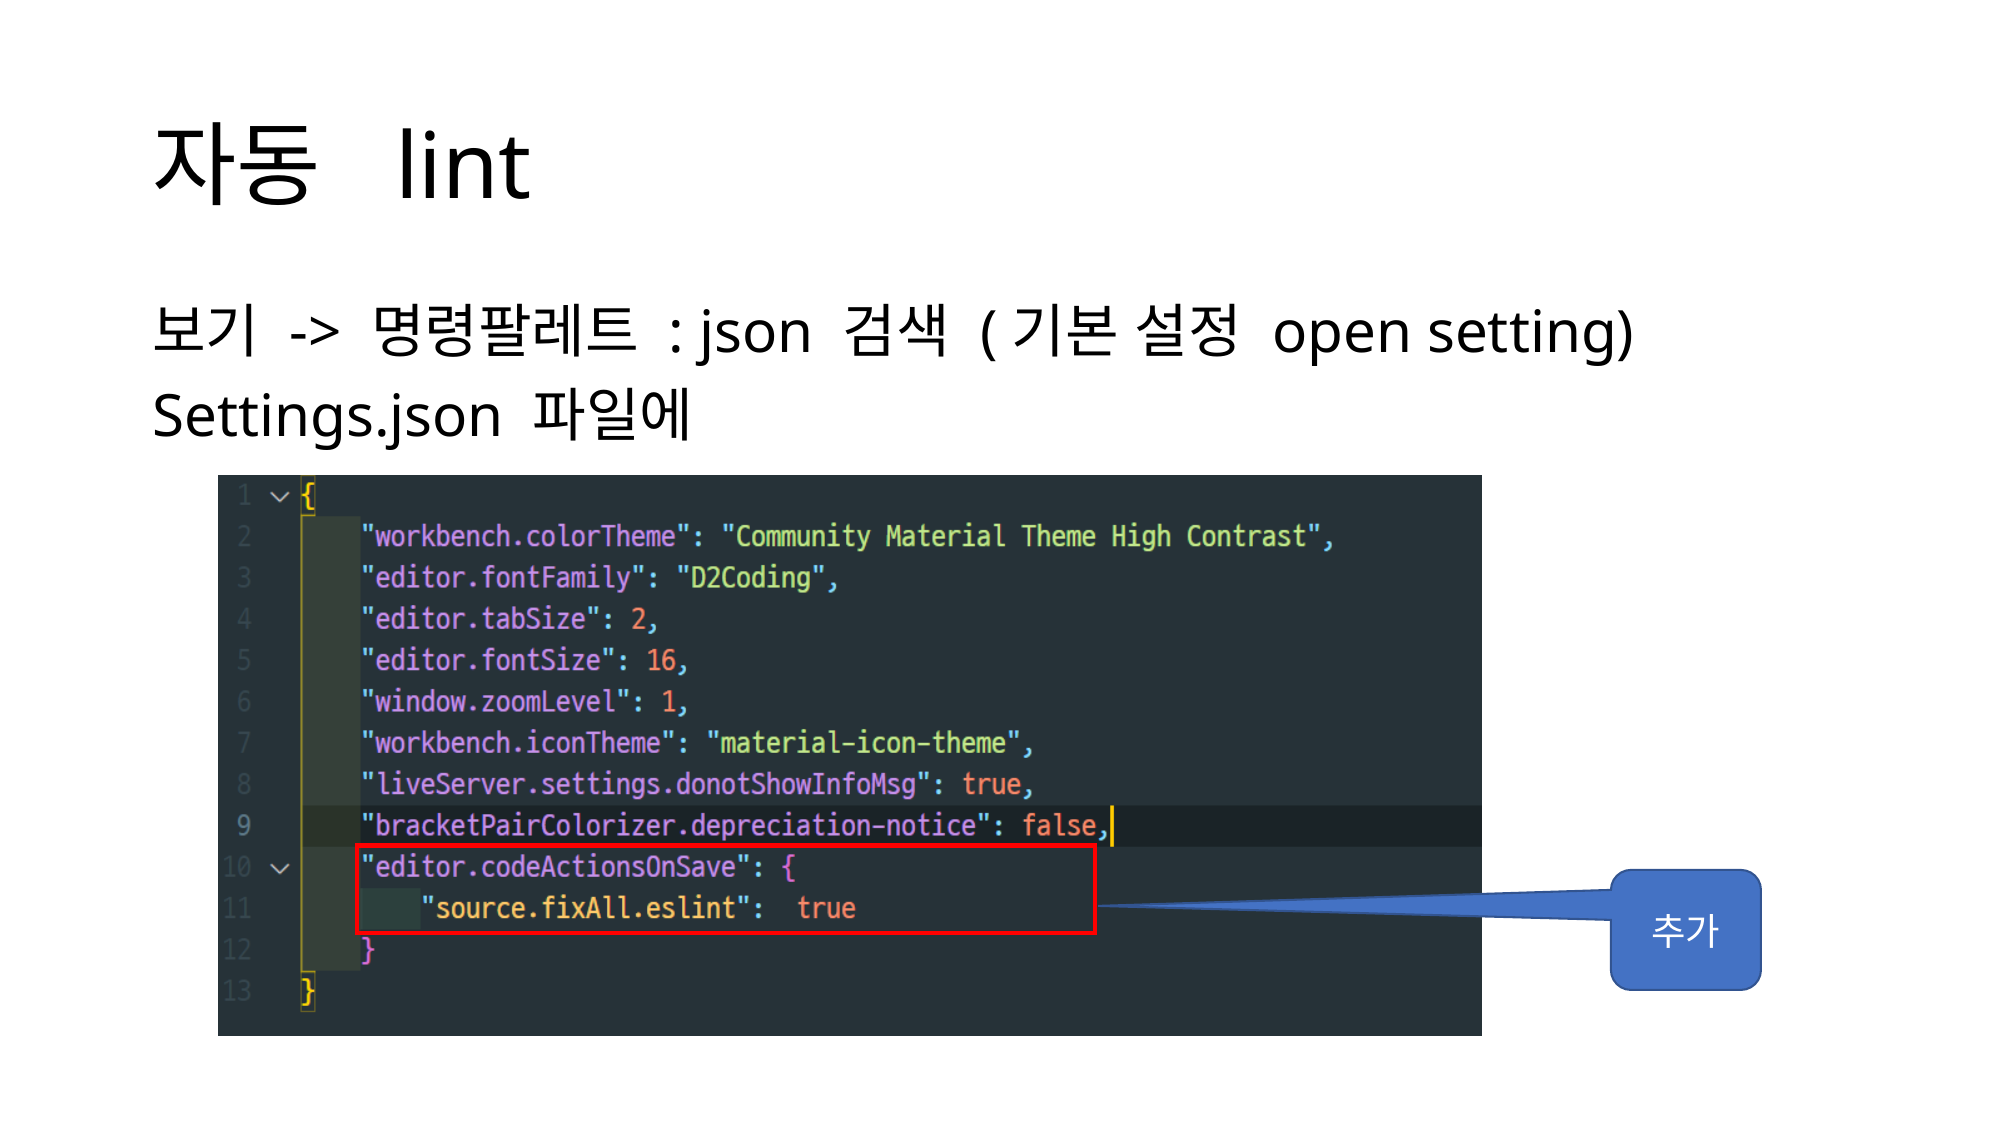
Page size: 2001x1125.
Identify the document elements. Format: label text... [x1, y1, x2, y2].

picture [218, 475, 1482, 1036]
title 자동 lint [137, 59, 1863, 278]
text_box 추가 [1482, 868, 1762, 991]
list 보기 -> 명령팔레트 : json 검색 (기본 설정 open setting) Settings.json 파일에 [137, 294, 1863, 1009]
